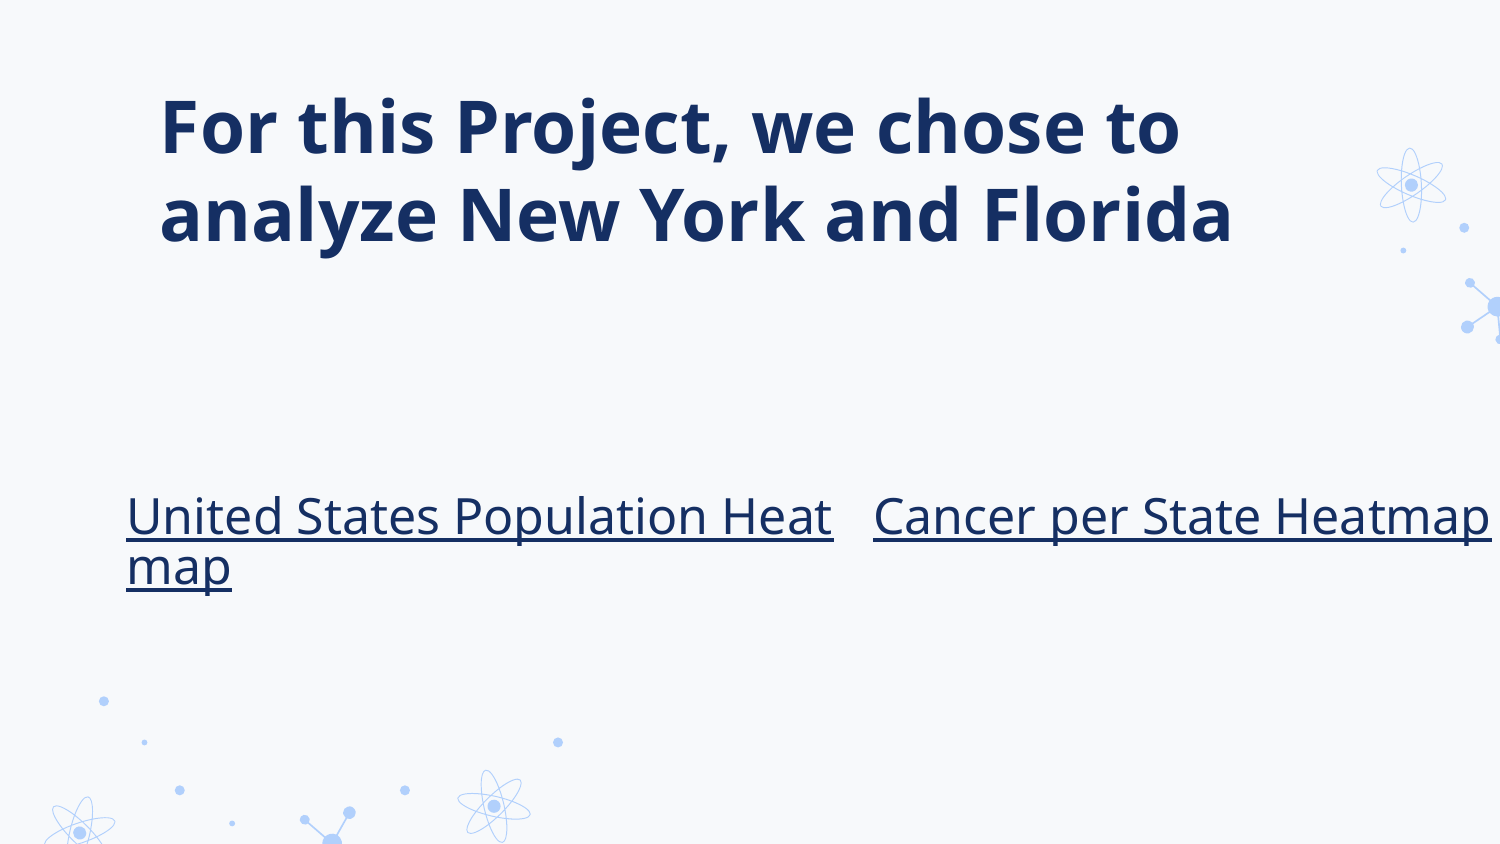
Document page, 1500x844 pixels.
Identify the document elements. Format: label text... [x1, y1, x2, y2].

text_box Cancer per State Heatmap [858, 374, 1500, 513]
title For this Project, we chose to analyze New York and Florida [144, 65, 1410, 160]
subtitle United States Population Heatmap [111, 374, 858, 513]
